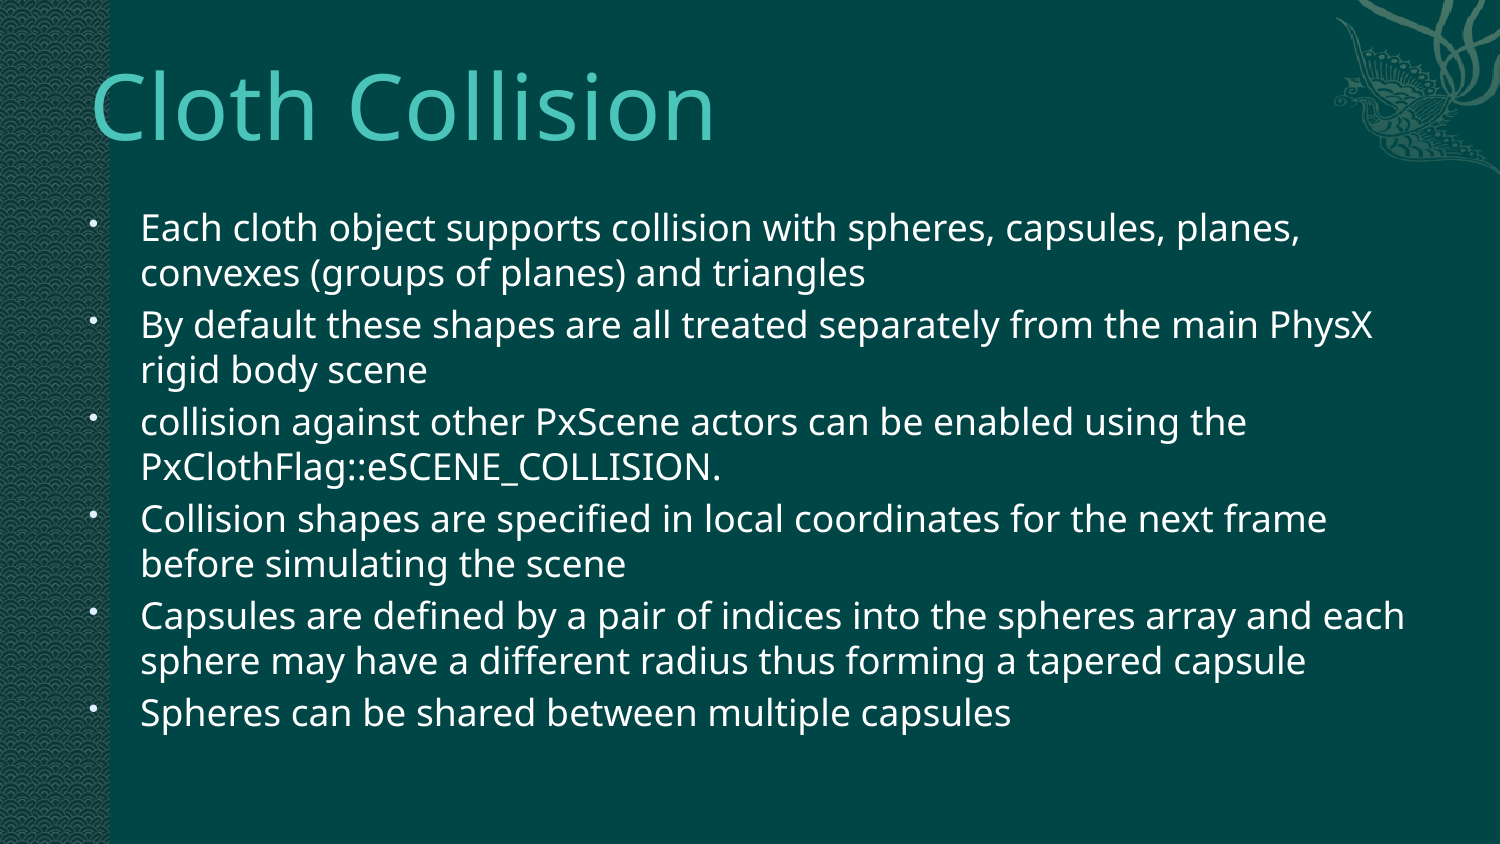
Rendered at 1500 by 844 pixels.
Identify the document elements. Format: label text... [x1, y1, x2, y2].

list Each cloth object supports collision with spheres, capsules, planes, convexes (groups of planes) and triangles By default these shapes are all treated separately from the main PhysX rigid body scene collision against other PxScene actors can be enabled using the PxClothFlag::eSCENE_COLLISION. Collision shapes are specified in local coordinates for the next frame before simulating the scene Capsules are defined by a pair of indices into the spheres array and each sphere may have a different radius thus forming a tapered capsule Spheres can be shared between multiple capsules [75, 196, 1425, 754]
picture [0, 0, 110, 844]
title Cloth Collision [75, 33, 1351, 175]
